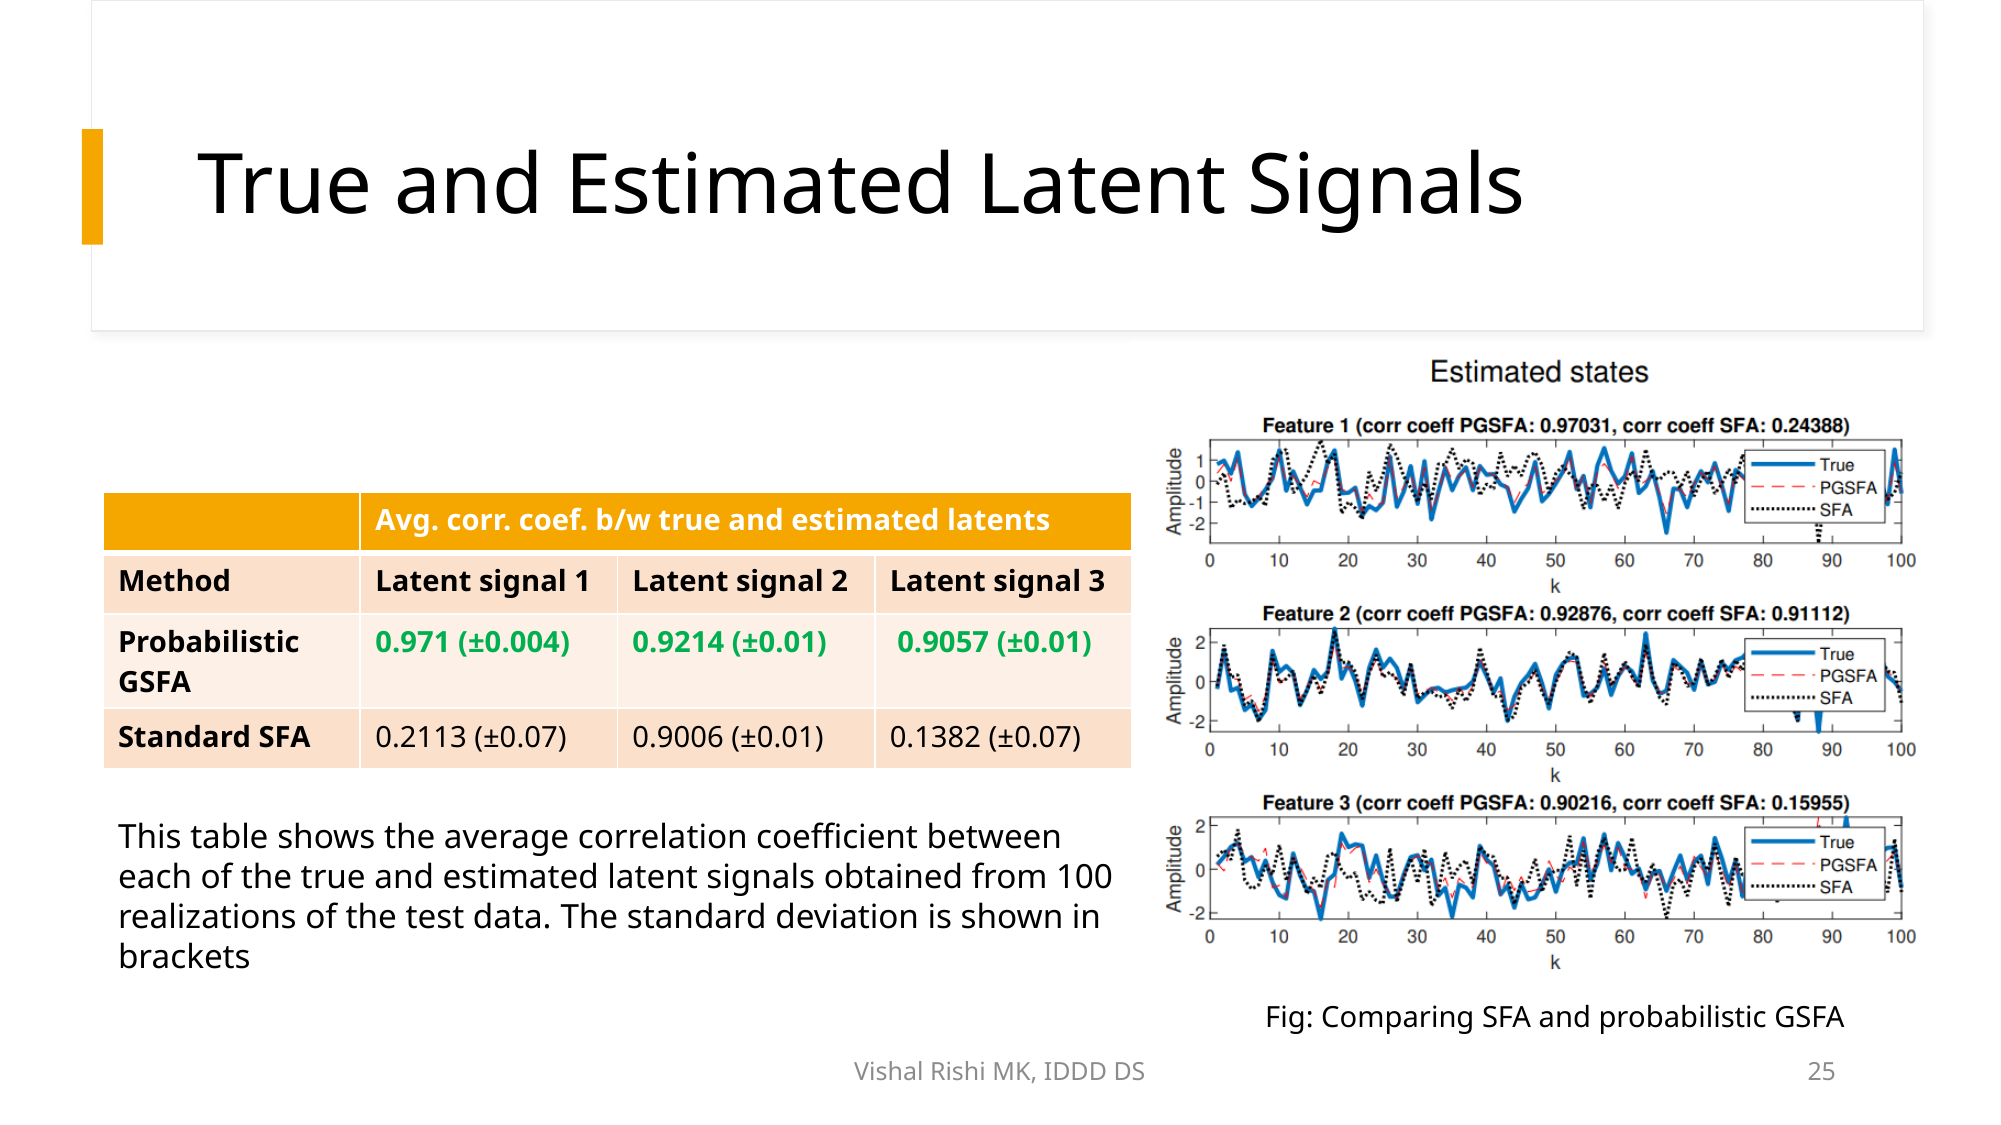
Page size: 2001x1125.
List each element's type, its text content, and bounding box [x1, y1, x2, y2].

table_cell Probabilistic GSFA [104, 615, 359, 707]
table_cell 0.971 (±0.004) [361, 615, 617, 707]
table_cell 0.9006 (±0.01) [618, 709, 874, 768]
text_box This table shows the average correlation coefficient between each of the true and estimated latent signals obtained from 100 realizations of the test data. The standard deviation is shown in brackets [103, 807, 1132, 983]
table_cell Latent signal 2 [618, 556, 874, 613]
text_box Fig: Comparing SFA and probabilistic GSFA [1250, 990, 2000, 1041]
table_cell 0.9214 (±0.01) [618, 615, 874, 707]
table_cell 0.9057 (±0.01) [876, 615, 1131, 707]
slide_number 25 [1401, 1042, 1851, 1103]
title True and Estimated Latent Signals [183, 90, 1851, 284]
footer Vishal Rishi MK, IDDD DS [662, 1042, 1338, 1103]
table_cell 0.2113 (±0.07) [361, 709, 617, 768]
table_cell Method [104, 556, 359, 613]
picture [1132, 341, 1951, 990]
table_cell Standard SFA [104, 709, 359, 768]
table_header [104, 493, 359, 550]
table_cell Latent signal 3 [876, 556, 1131, 613]
table_header Avg. corr. coef. b/w true and estimated latents [361, 493, 1131, 550]
table_cell 0.1382 (±0.07) [876, 709, 1131, 768]
table_cell Latent signal 1 [361, 556, 617, 613]
